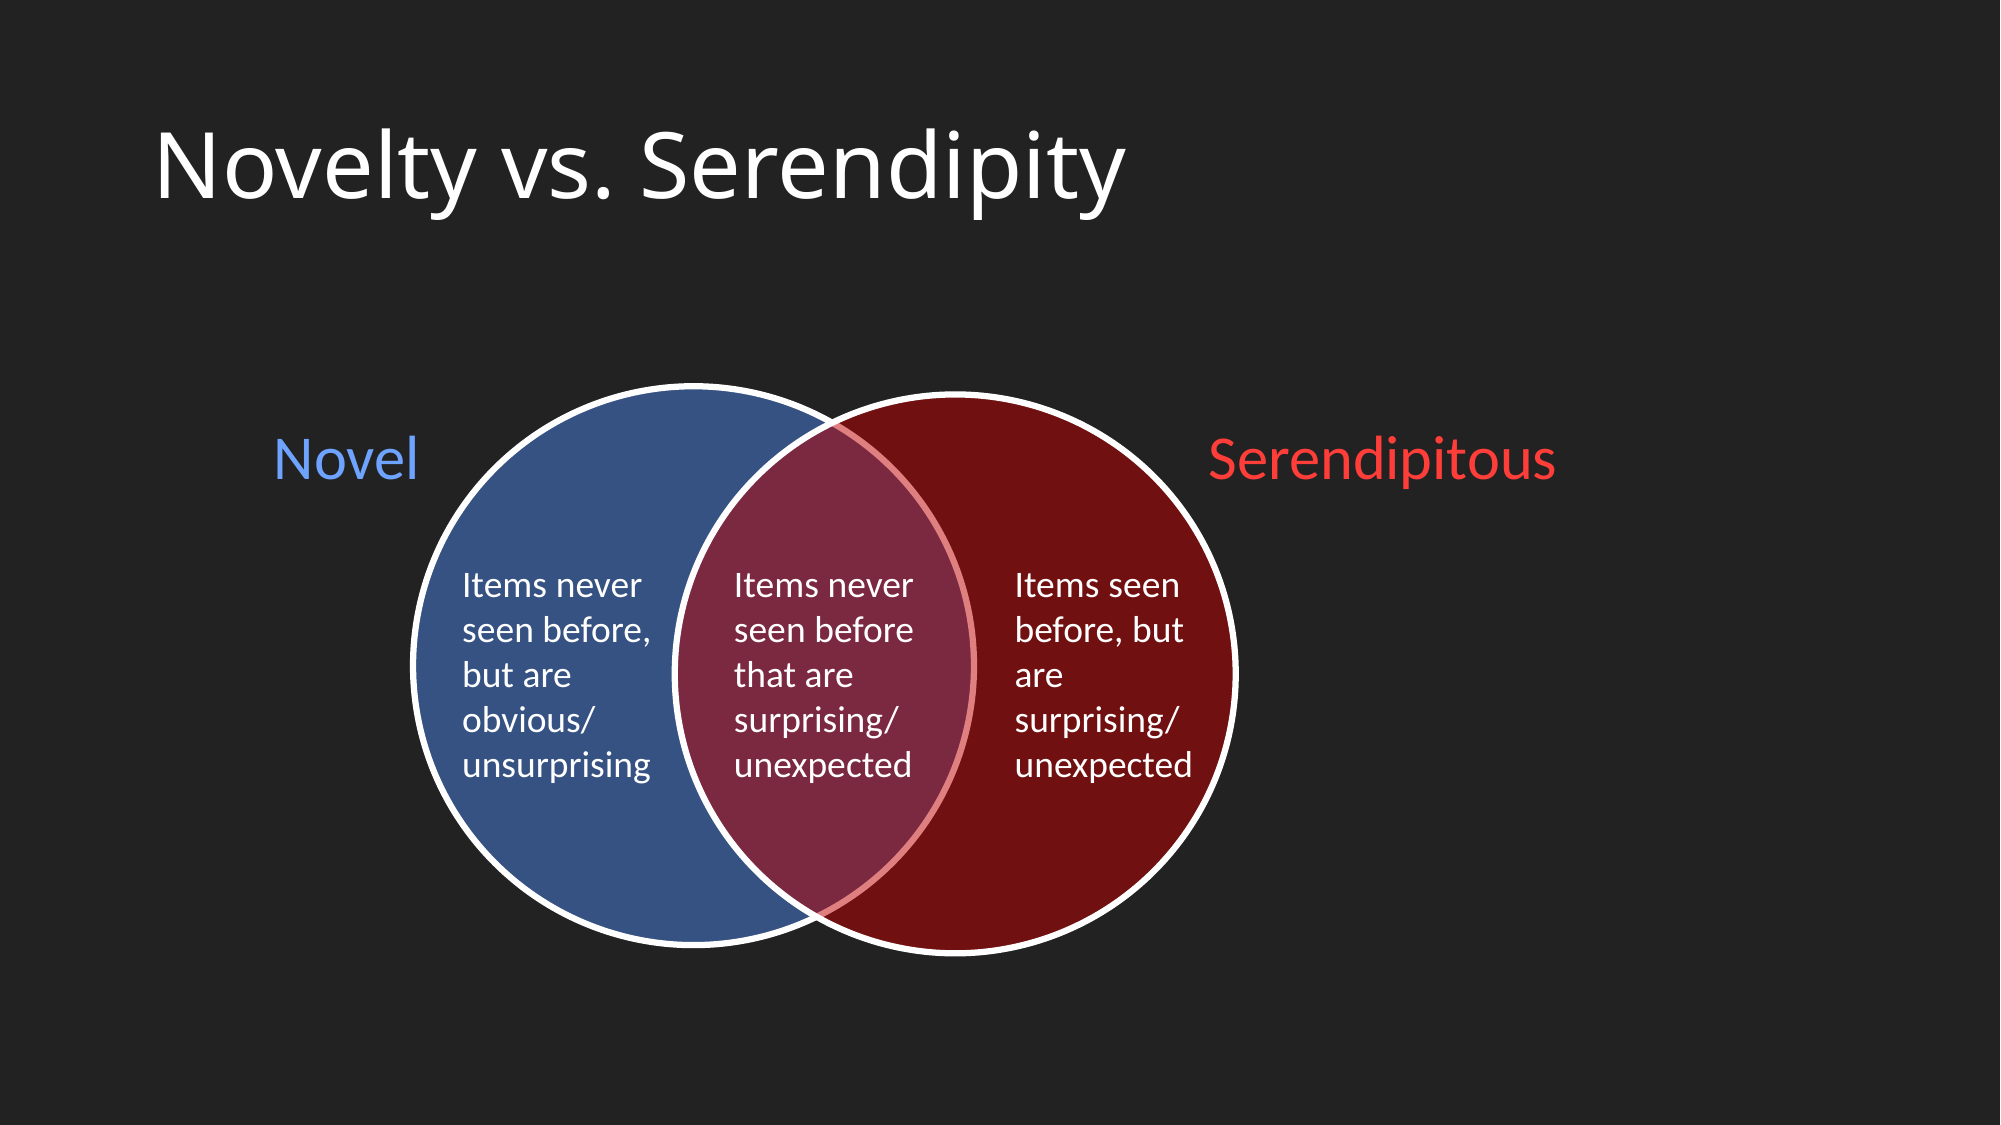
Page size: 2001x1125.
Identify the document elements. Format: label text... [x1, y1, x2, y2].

text_box Items never seen before that are surprising/unexpected [719, 553, 930, 793]
text_box Items seen before, but are surprising/unexpected [999, 553, 1210, 793]
title Novelty vs. Serendipity [137, 59, 1863, 278]
text_box [411, 385, 832, 947]
text_box Items never seen before, but are obvious/ unsurprising [447, 553, 675, 793]
text_box Novel [259, 409, 535, 500]
text_box [675, 393, 1237, 955]
text_box Serendipitous [1193, 409, 1577, 500]
